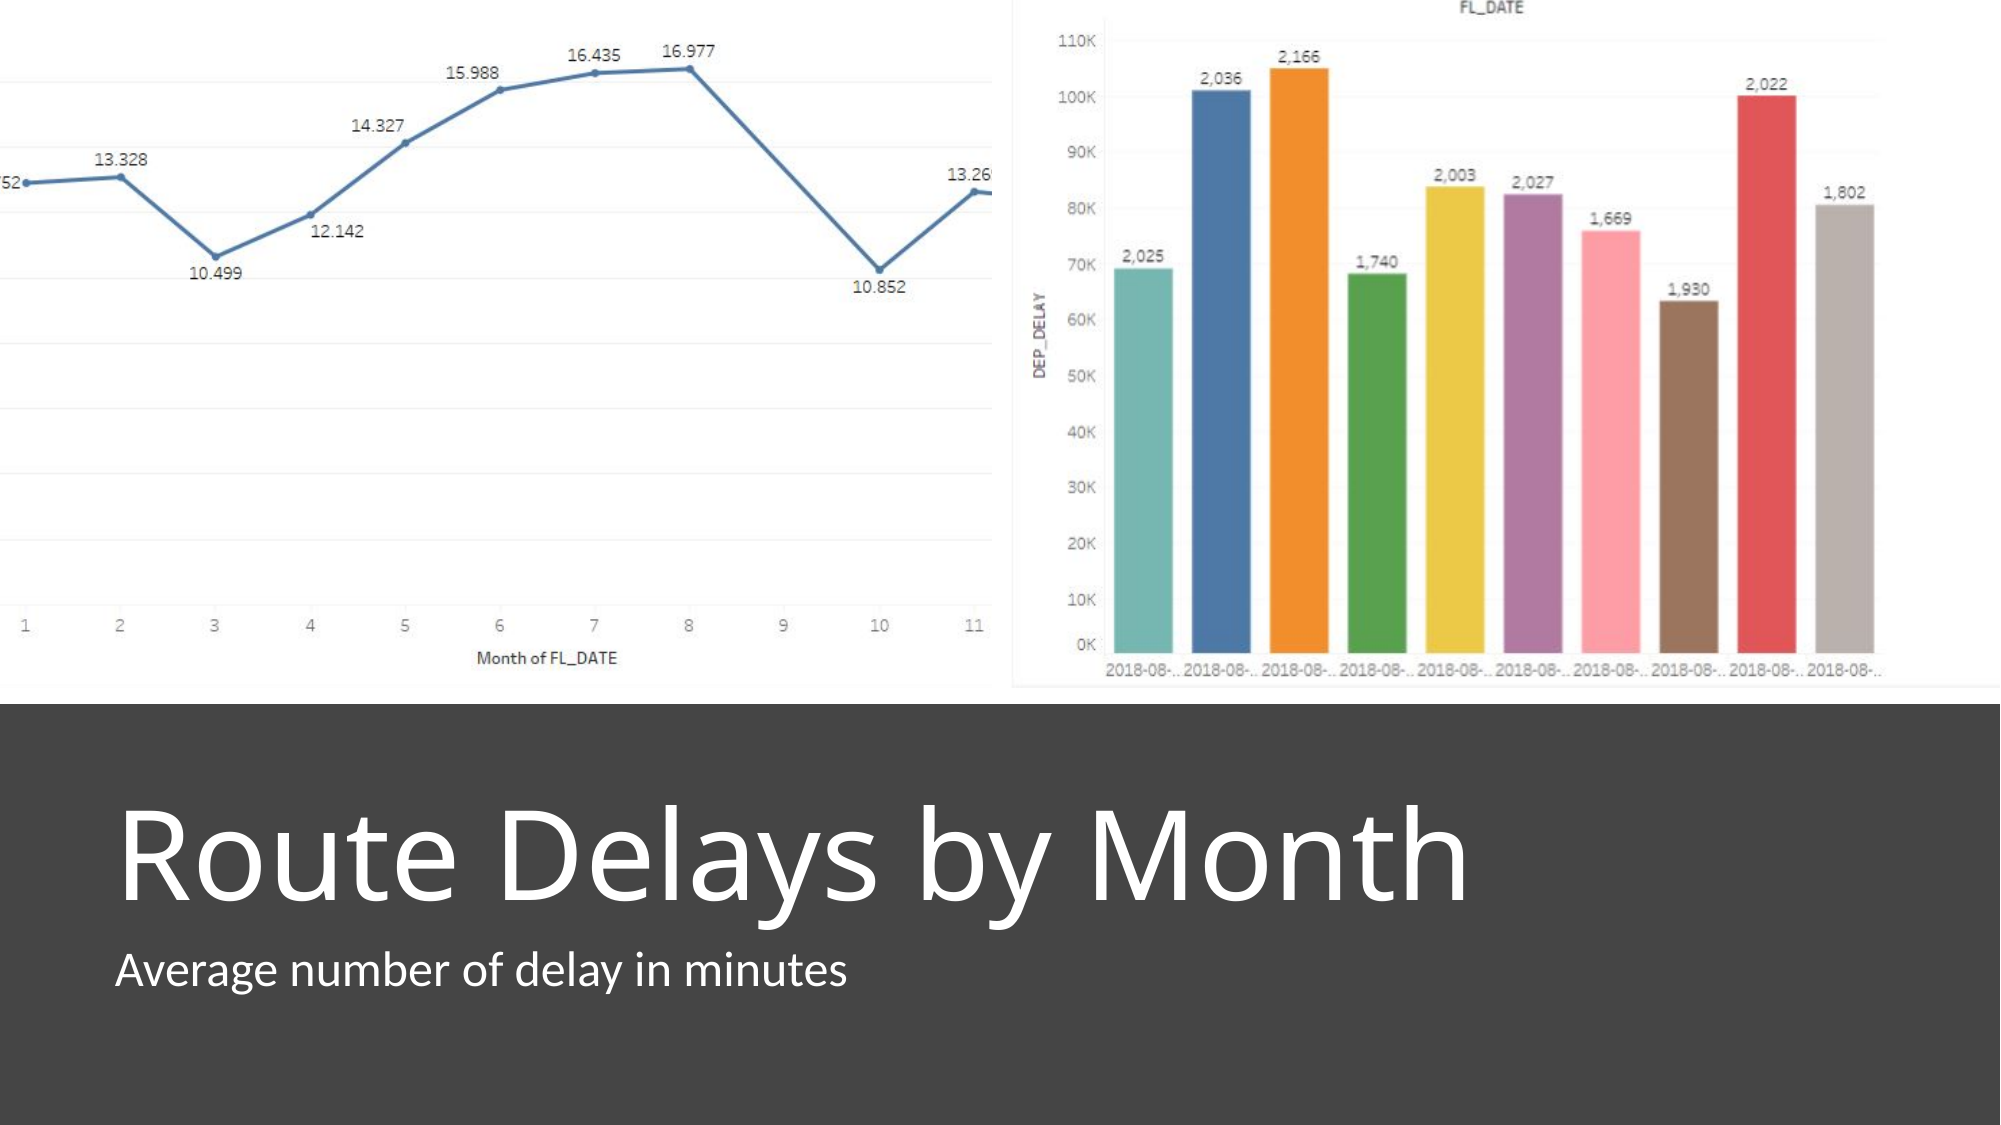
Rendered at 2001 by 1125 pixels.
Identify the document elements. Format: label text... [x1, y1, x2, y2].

picture [0, 0, 999, 695]
picture [1001, 0, 2000, 695]
subtitle Average number of delay in minutes [99, 935, 1892, 1021]
title Route Delays by Month [99, 719, 1892, 935]
